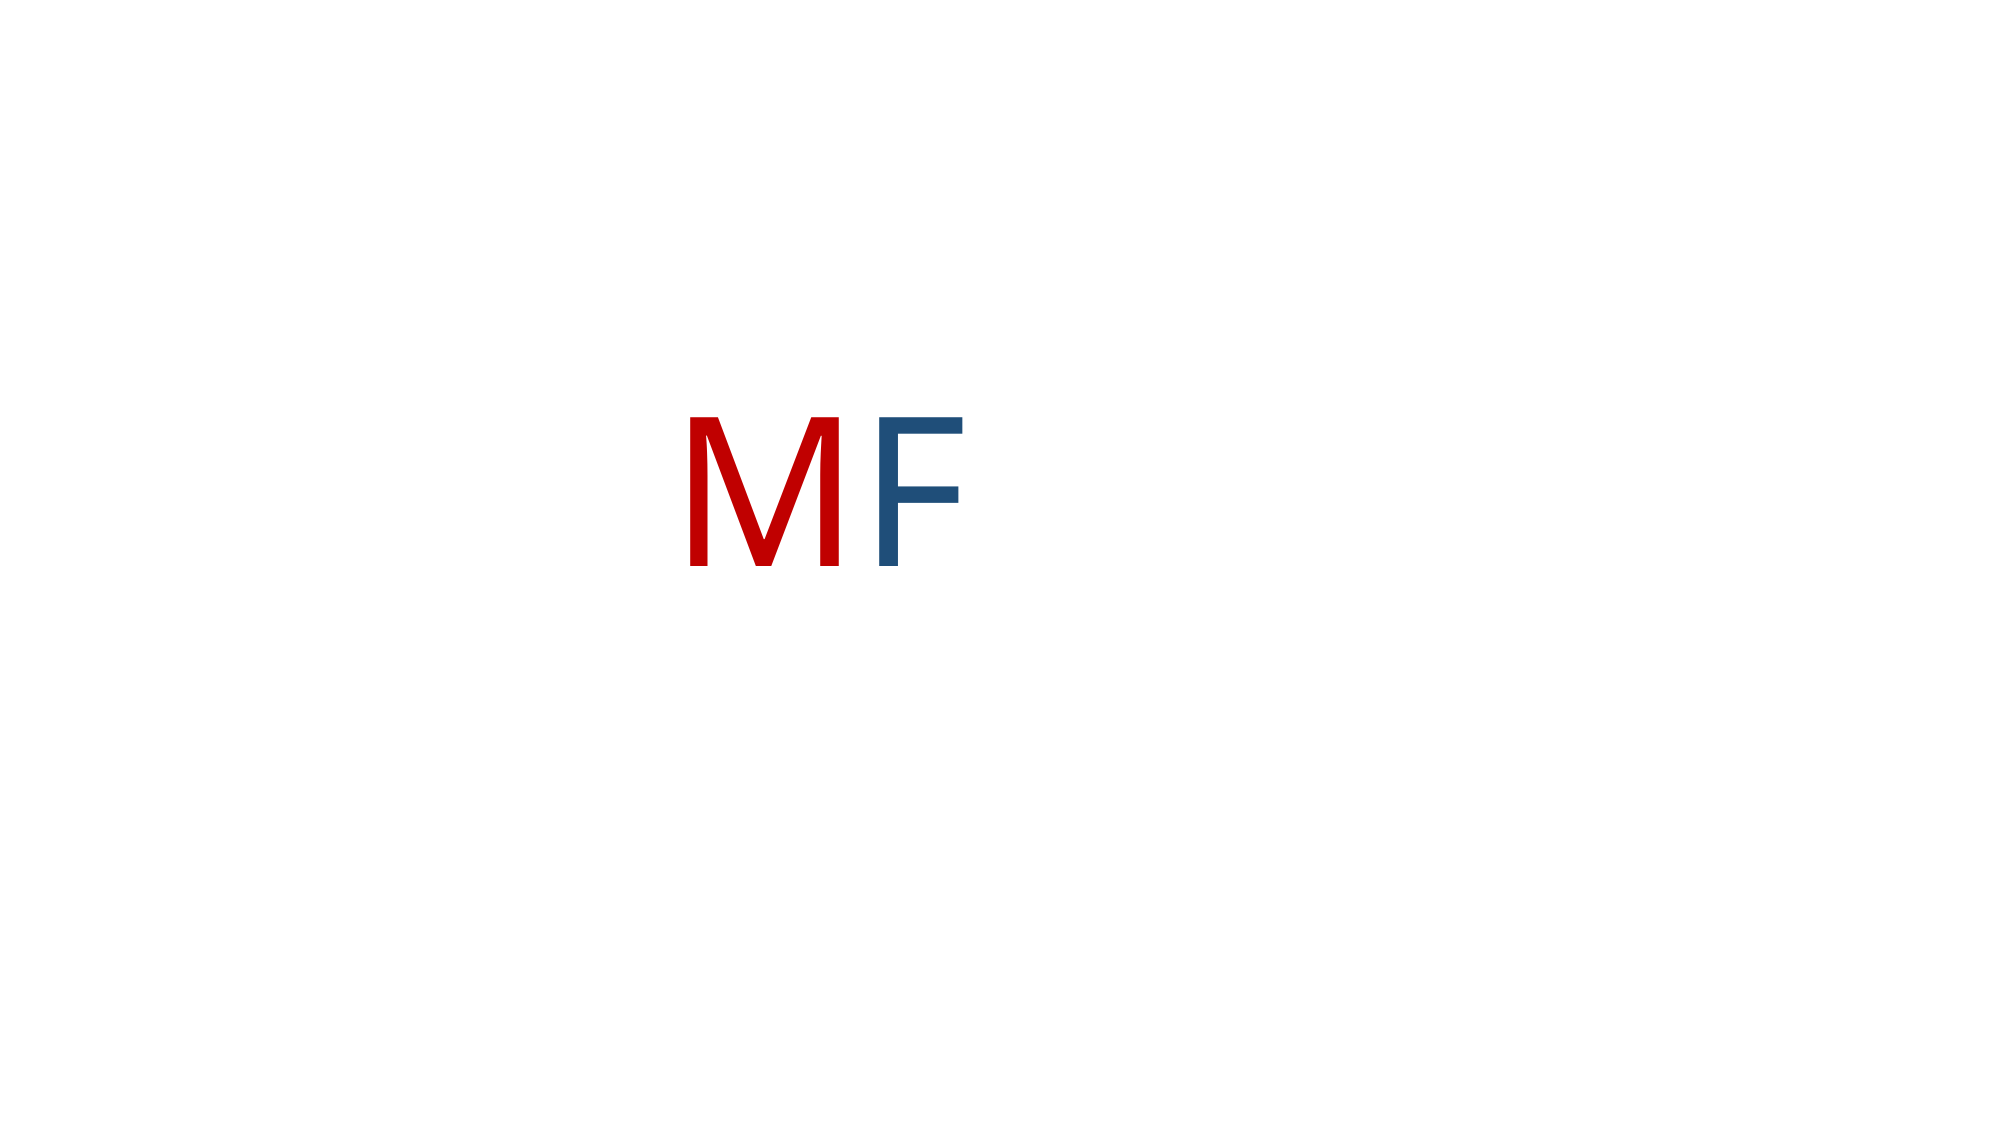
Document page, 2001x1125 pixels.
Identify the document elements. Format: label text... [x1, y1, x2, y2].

text_box MF [655, 350, 1121, 616]
